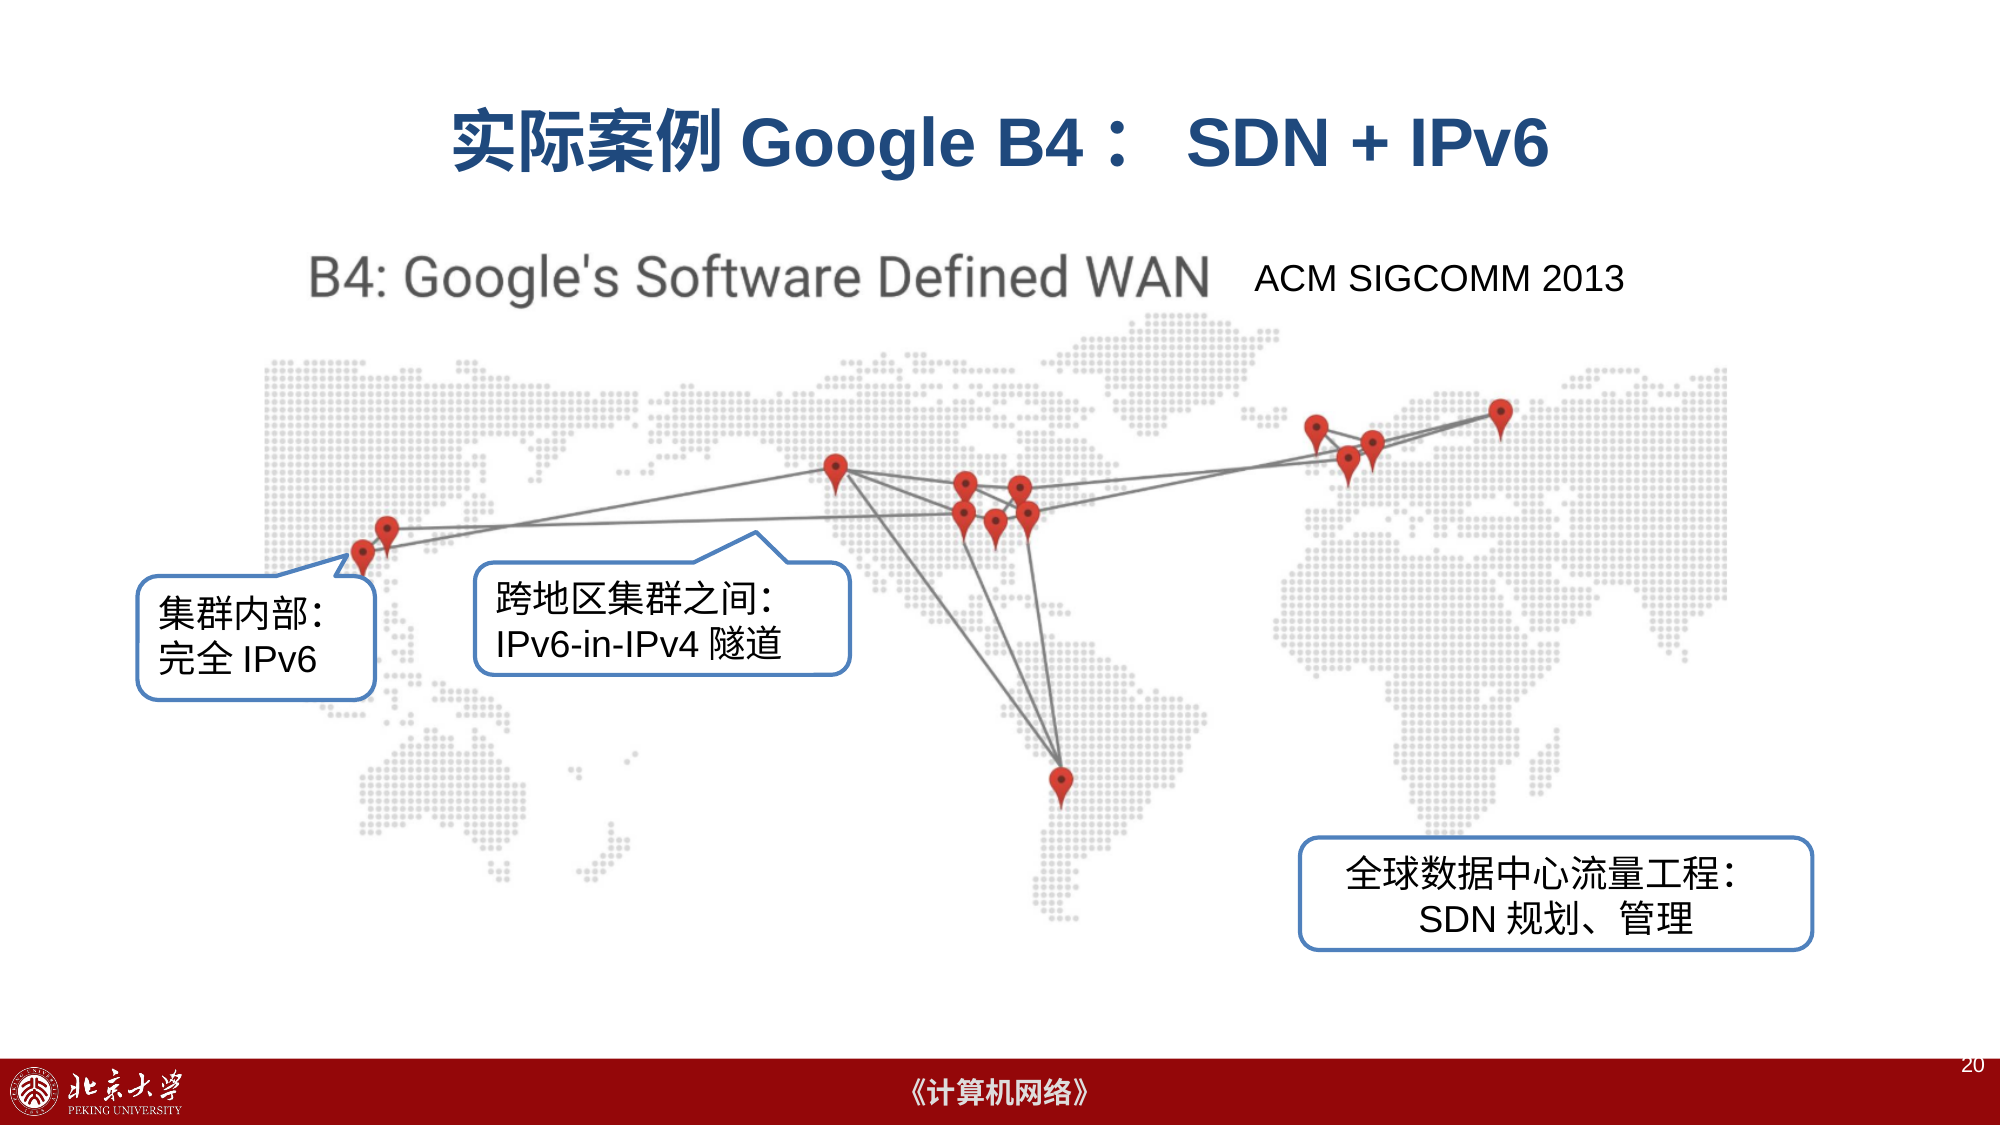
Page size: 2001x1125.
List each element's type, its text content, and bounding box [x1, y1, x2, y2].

picture [260, 242, 1740, 960]
title 实际案例Google B4：SDN + IPv6 [99, 45, 1900, 233]
text_box 全球数据中心流量工程：SDN规划、管理 [1743, 835, 1815, 953]
text_box 集群内部：完全IPv6 [135, 573, 255, 703]
picture [10, 1067, 182, 1116]
slide_number 20 [1550, 1042, 2000, 1103]
